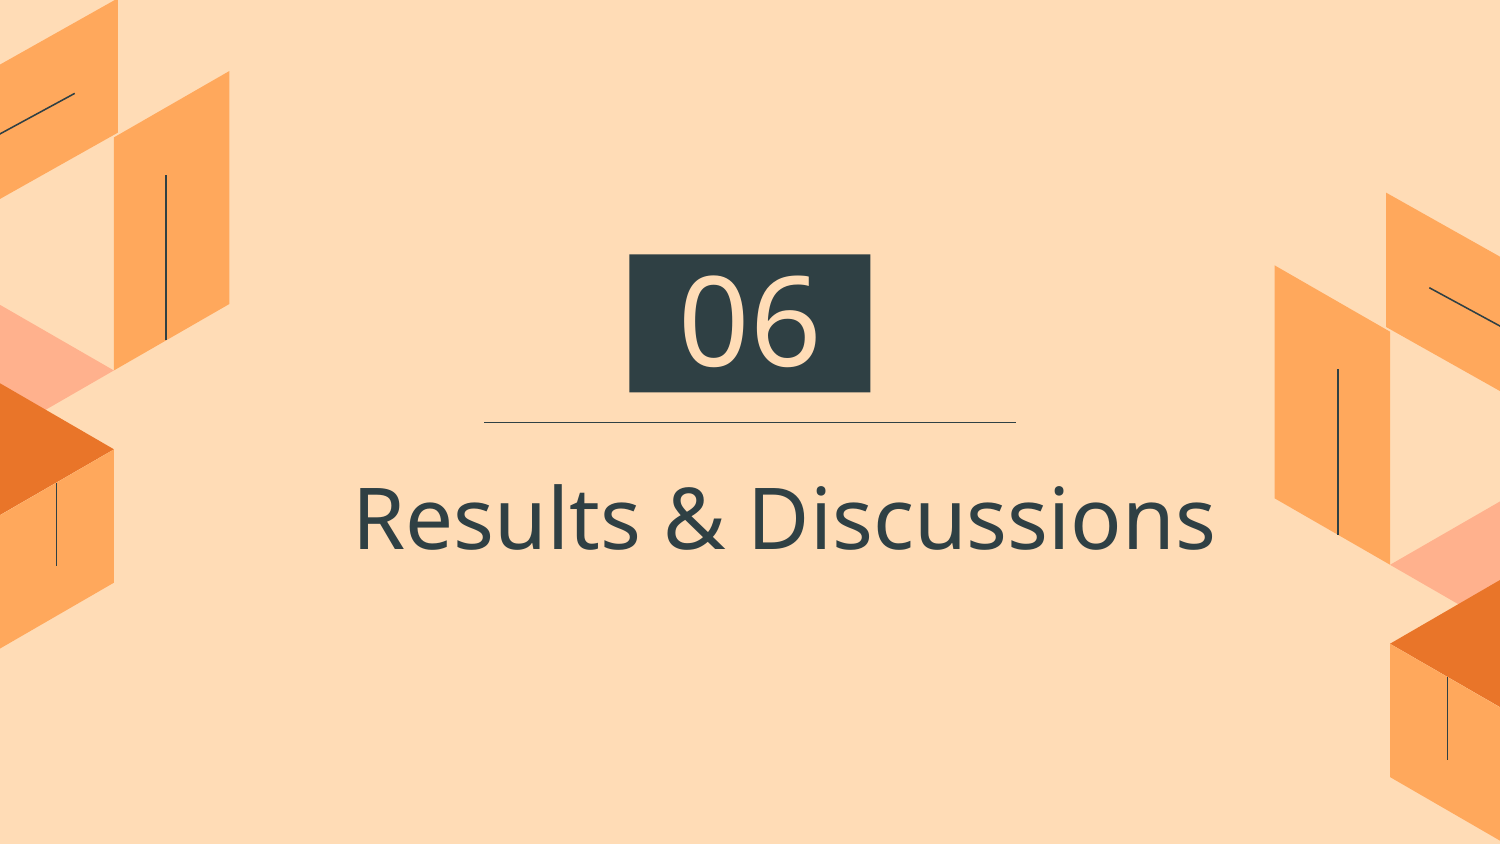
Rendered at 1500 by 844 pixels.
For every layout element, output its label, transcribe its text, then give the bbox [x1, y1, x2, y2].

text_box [1274, 132, 1500, 844]
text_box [0, 0, 230, 650]
title 06 [629, 254, 871, 393]
title Results & Discussions [334, 443, 1236, 582]
